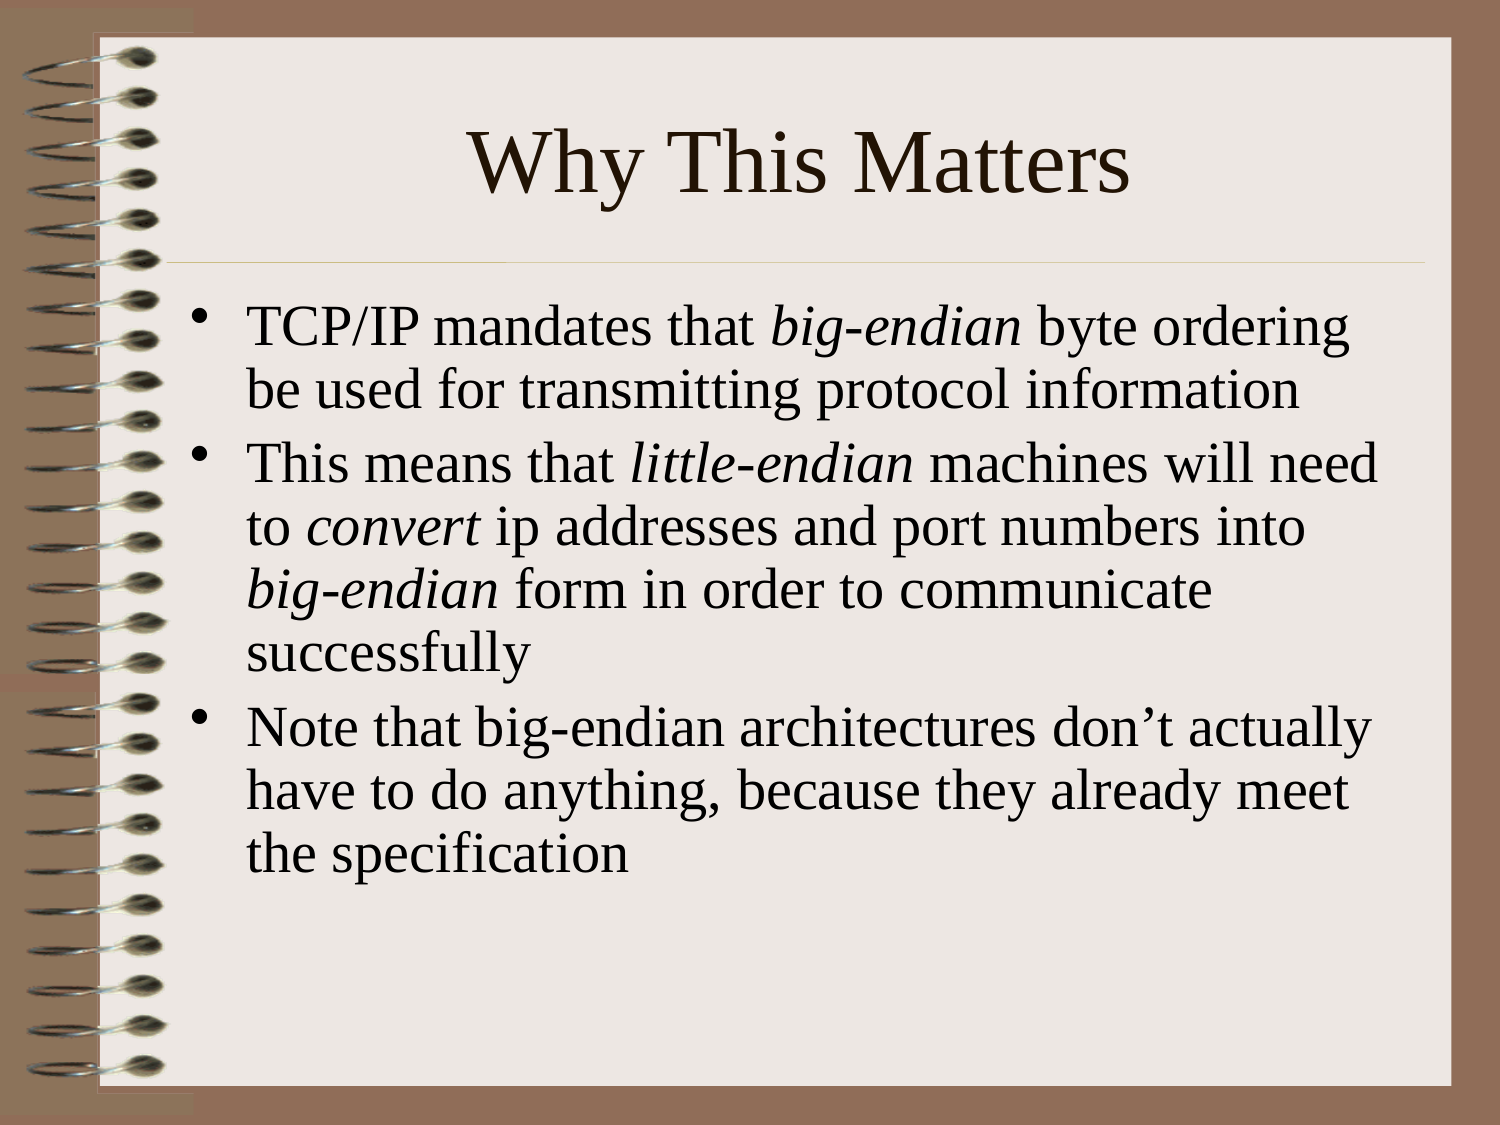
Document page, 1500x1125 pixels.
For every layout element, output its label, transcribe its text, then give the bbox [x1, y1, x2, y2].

list TCP/IP mandates that big-endian byte ordering be used for transmitting protocol information This means that little-endian machines will need to convert ip addresses and port numbers into big-endian form in order to communicate successfully Note that big-endian architectures don’t actually have to do anything, because they already meet the specification [174, 287, 1426, 1063]
picture [0, 8, 194, 674]
title Why This Matters [174, 62, 1426, 251]
picture [0, 692, 194, 1115]
